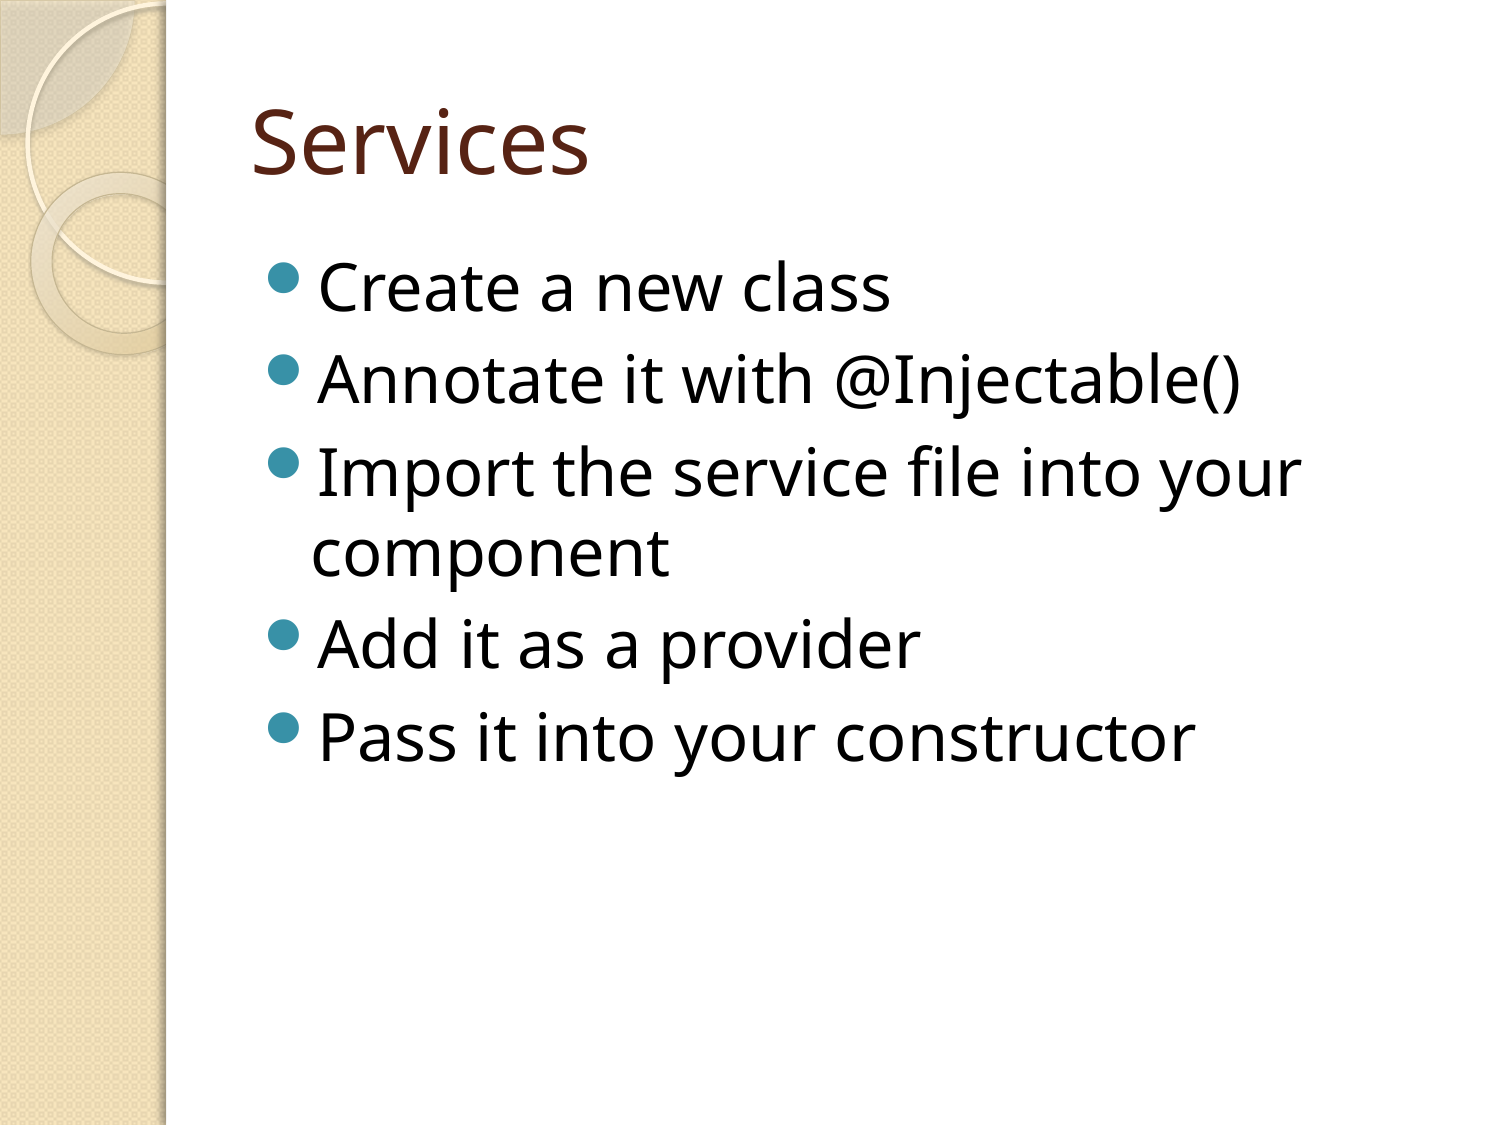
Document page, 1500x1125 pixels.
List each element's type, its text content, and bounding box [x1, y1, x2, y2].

list Create a new class Annotate it with @Injectable() Import the service file into your component Add it as a provider Pass it into your constructor [235, 237, 1466, 1025]
title Services [235, 45, 1466, 233]
